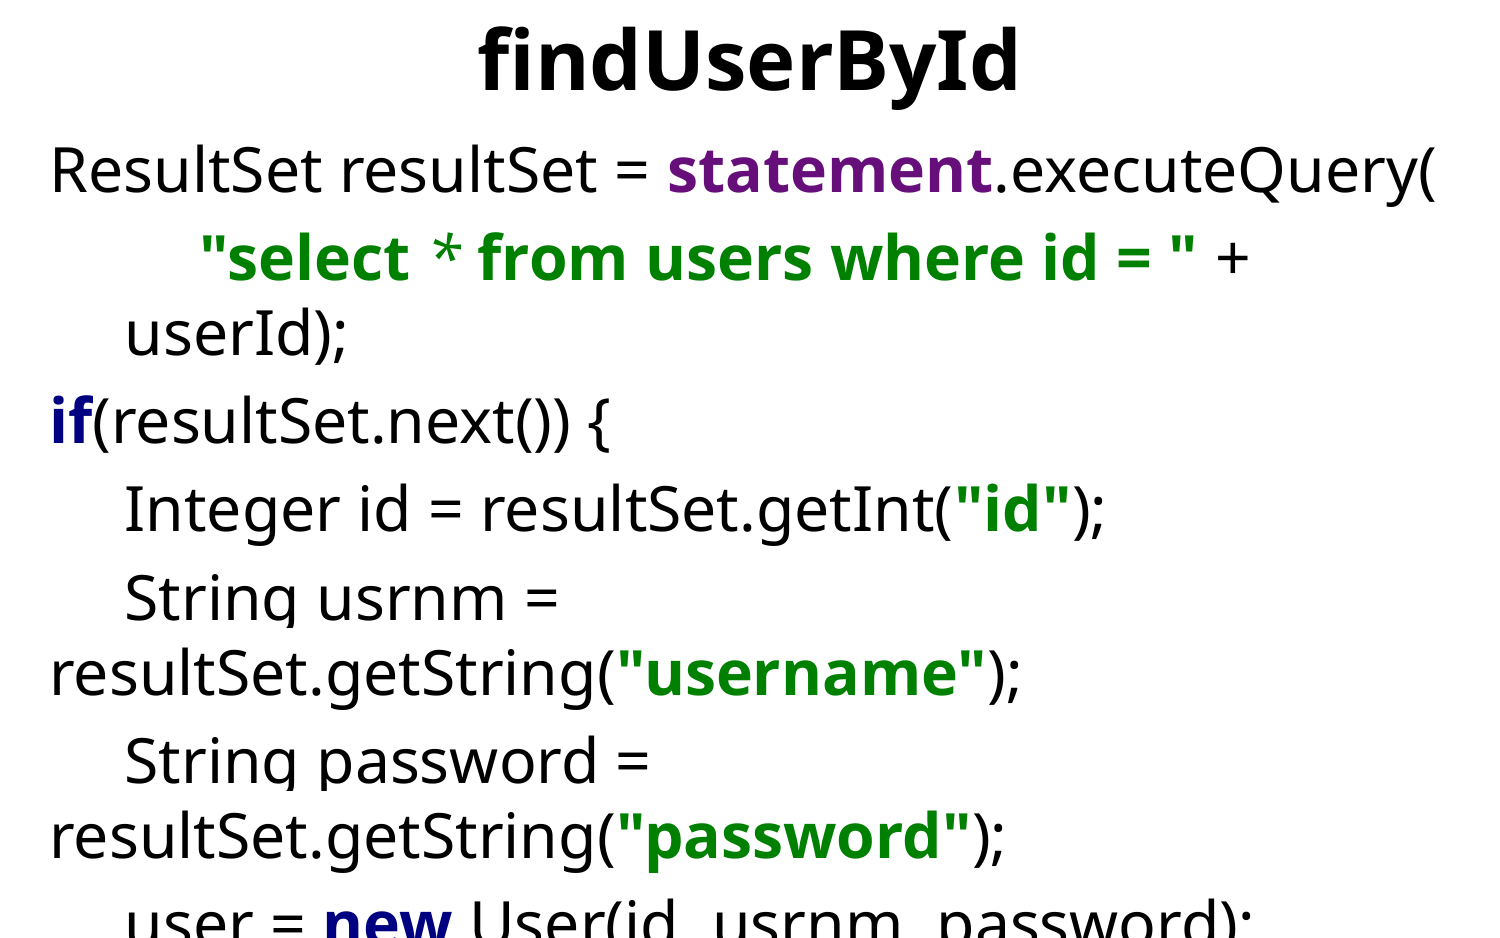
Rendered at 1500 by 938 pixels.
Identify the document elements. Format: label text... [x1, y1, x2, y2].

list ResultSet resultSet = statement.executeQuery( "select * from users where id = " + userId); if(resultSet.next()) { Integer id = resultSet.getInt("id"); String usrnm = resultSet.getString("username"); String password = resultSet.getString("password"); user = new User(id, usrnm, password); } [34, 114, 1500, 938]
title findUserById [0, 0, 1500, 115]
